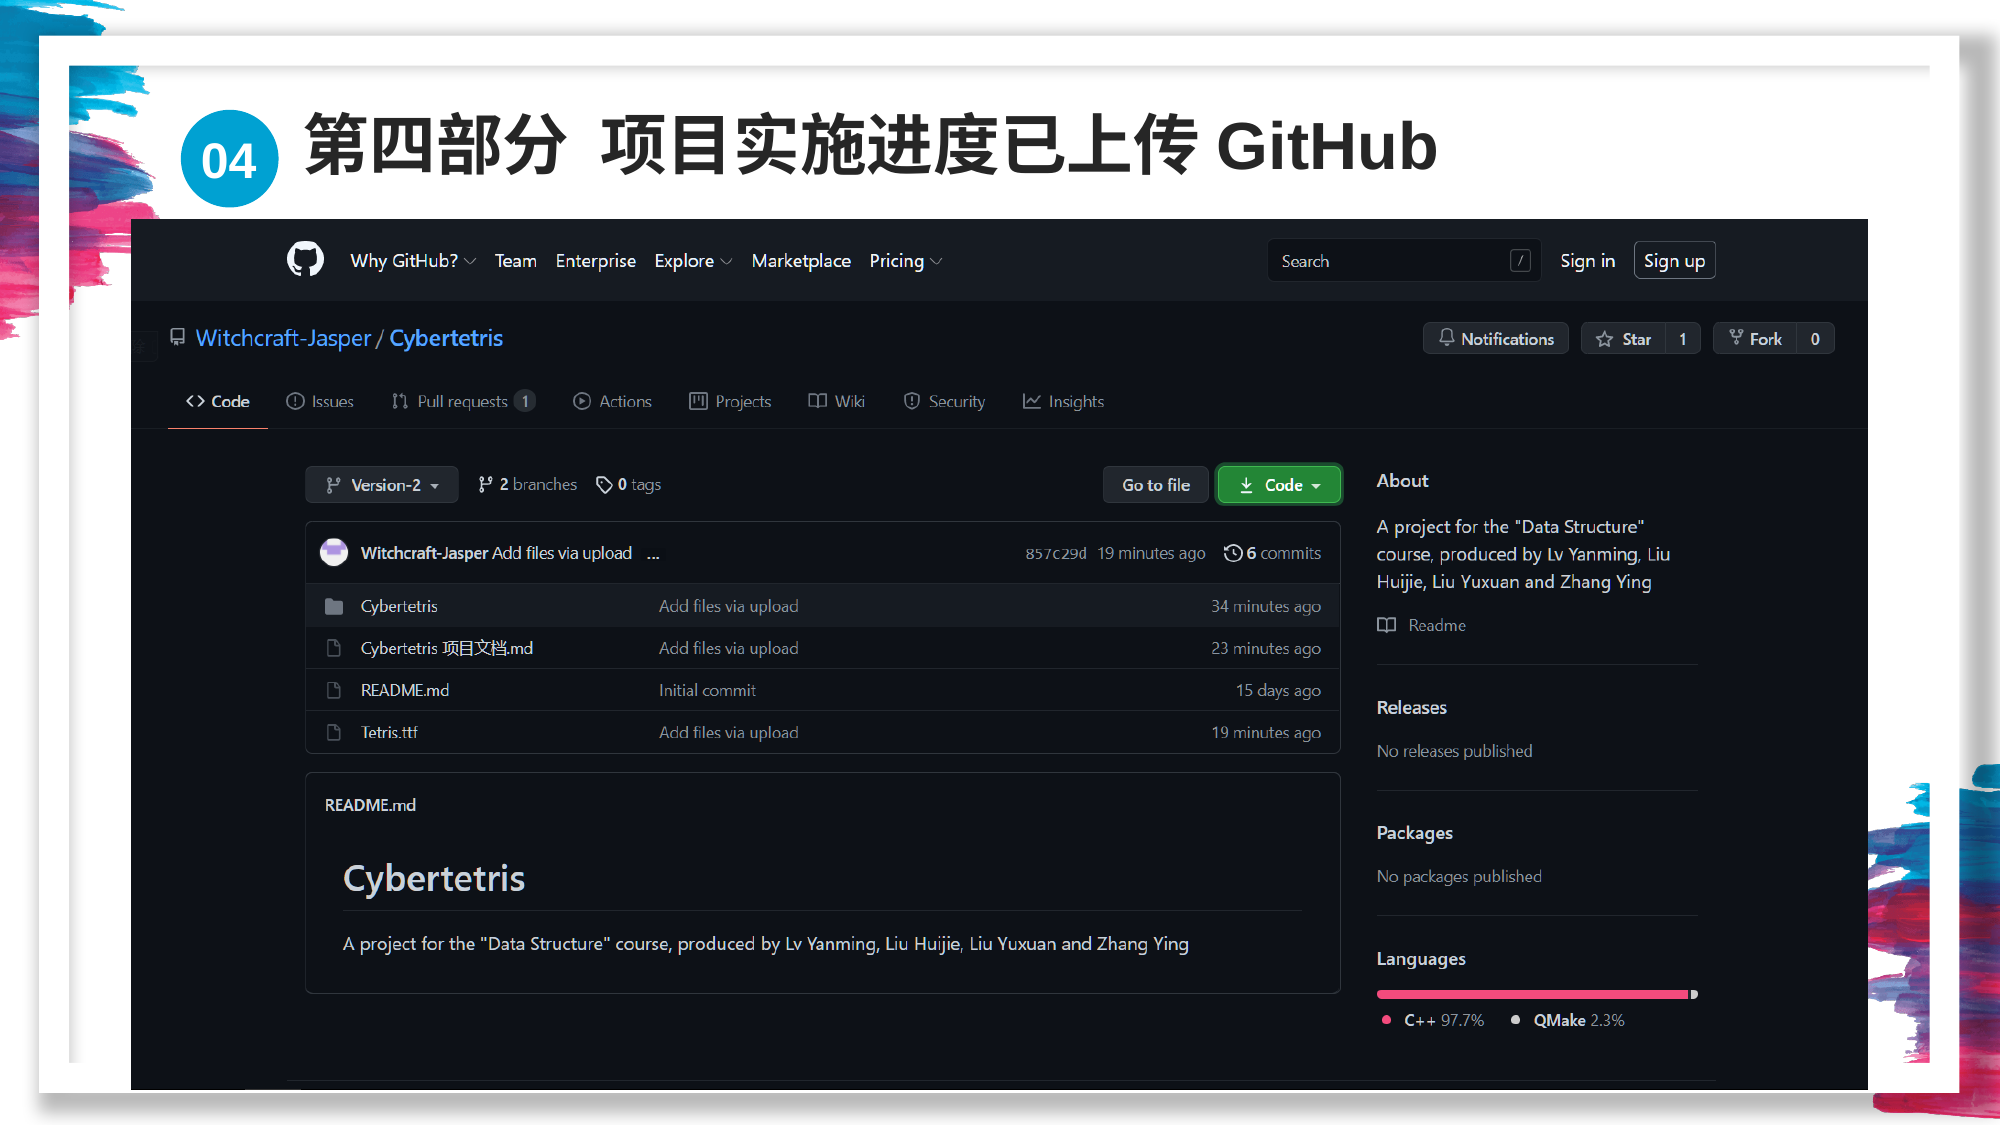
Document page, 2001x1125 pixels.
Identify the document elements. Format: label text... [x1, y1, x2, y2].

text_box [38, 341, 1843, 1094]
picture [0, 0, 2000, 1125]
text_box [181, 35, 1960, 752]
text_box [181, 134, 186, 183]
text_box [196, 108, 263, 121]
text_box [197, 197, 262, 209]
text_box 04 [186, 121, 280, 197]
text_box 第四部分 项目实施进度已上传GitHub [287, 79, 1577, 219]
